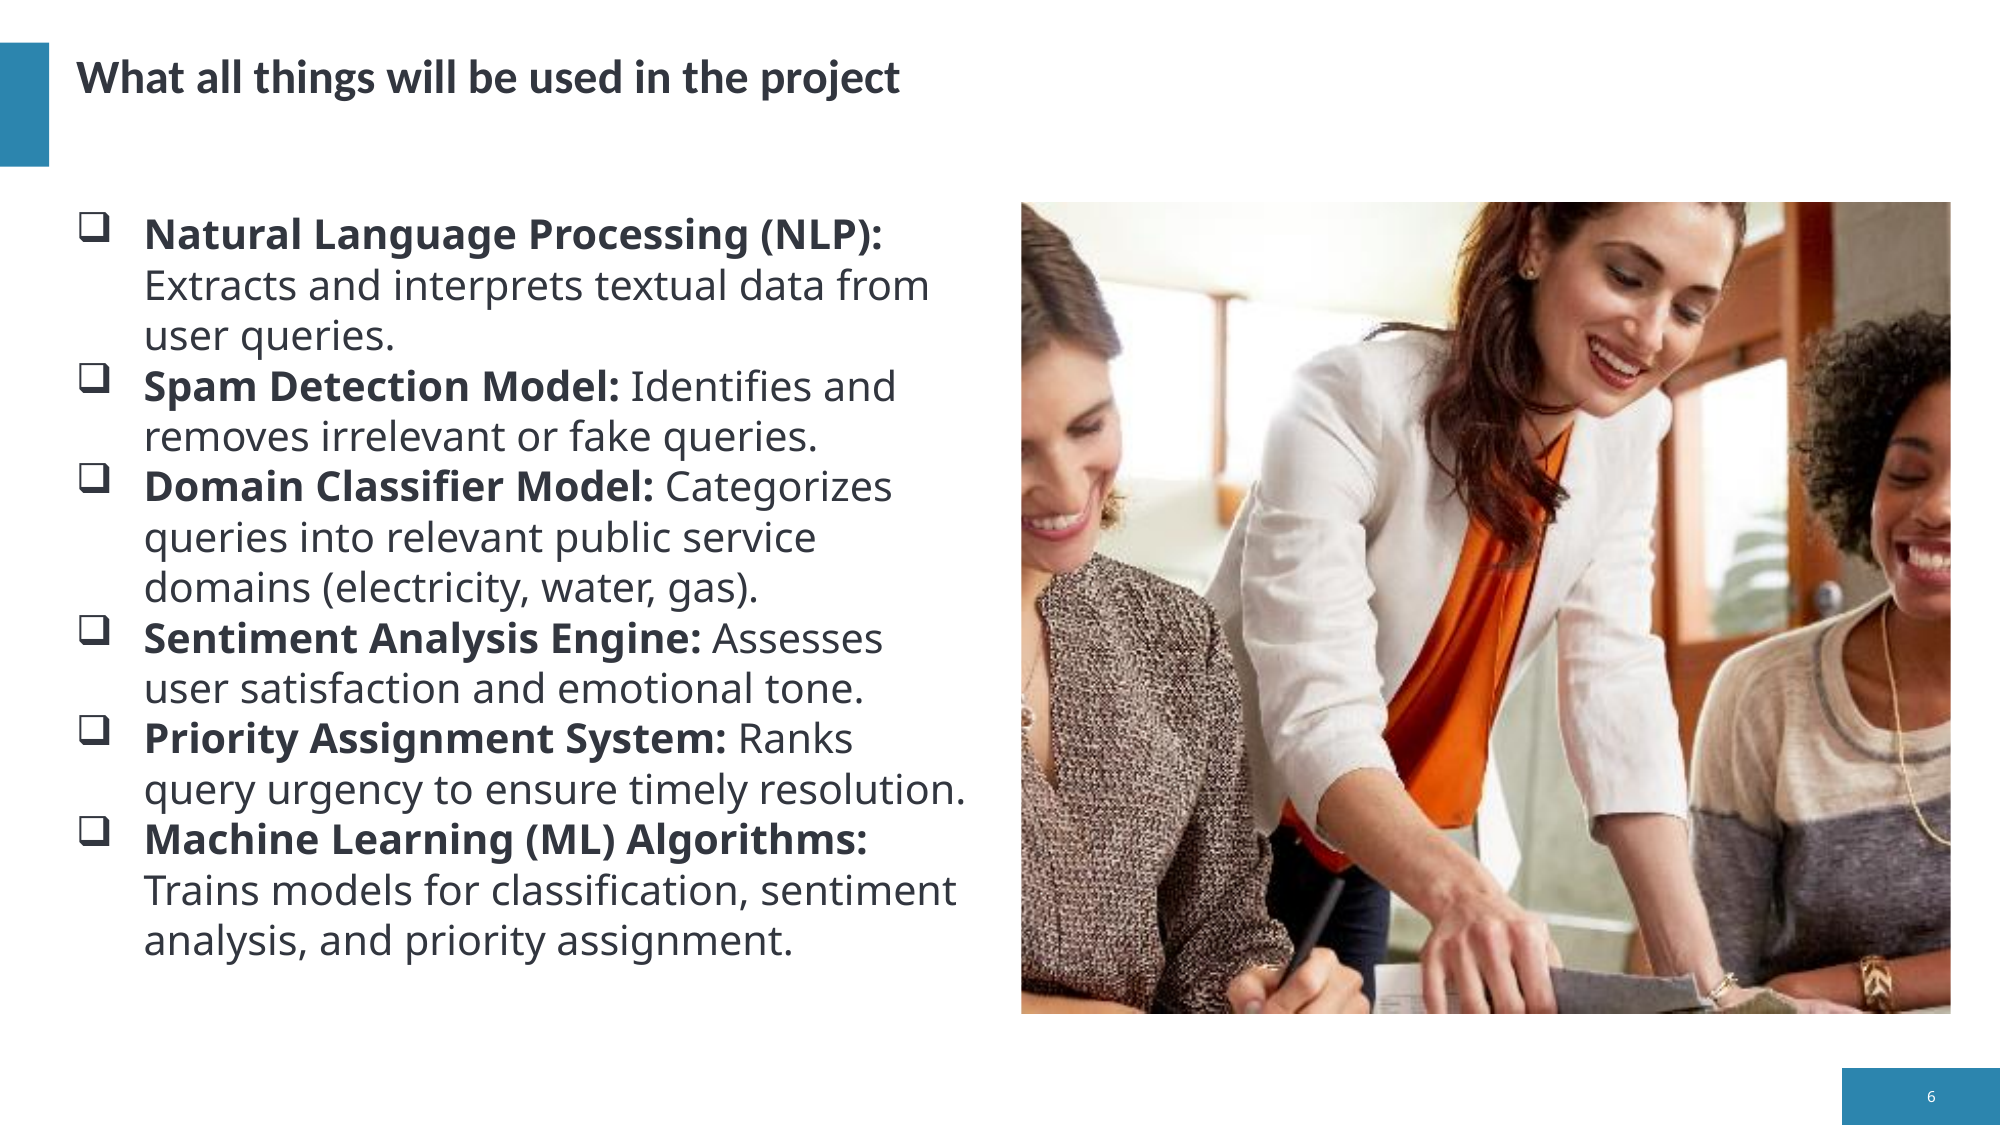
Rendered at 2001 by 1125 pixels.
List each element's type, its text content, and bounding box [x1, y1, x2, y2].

slide_number 6 [1889, 1079, 1951, 1114]
picture [1021, 202, 1951, 1014]
list Natural Language Processing (NLP): Extracts and interprets textual data from user queries. Spam Detection Model: Identifies and removes irrelevant or fake queries. Domain Classifier Model: Categorizes queries into relevant public service domains (electricity, water, gas). Sentiment Analysis Engine: Assesses user satisfaction and emotional tone. Priority Assignment System: Ranks query urgency to ensure timely resolution. Machine Learning (ML) Algorithms: Trains models for classification, sentiment analysis, and priority assignment. [60, 202, 991, 1014]
title What all things will be used in the project [60, 42, 1951, 168]
